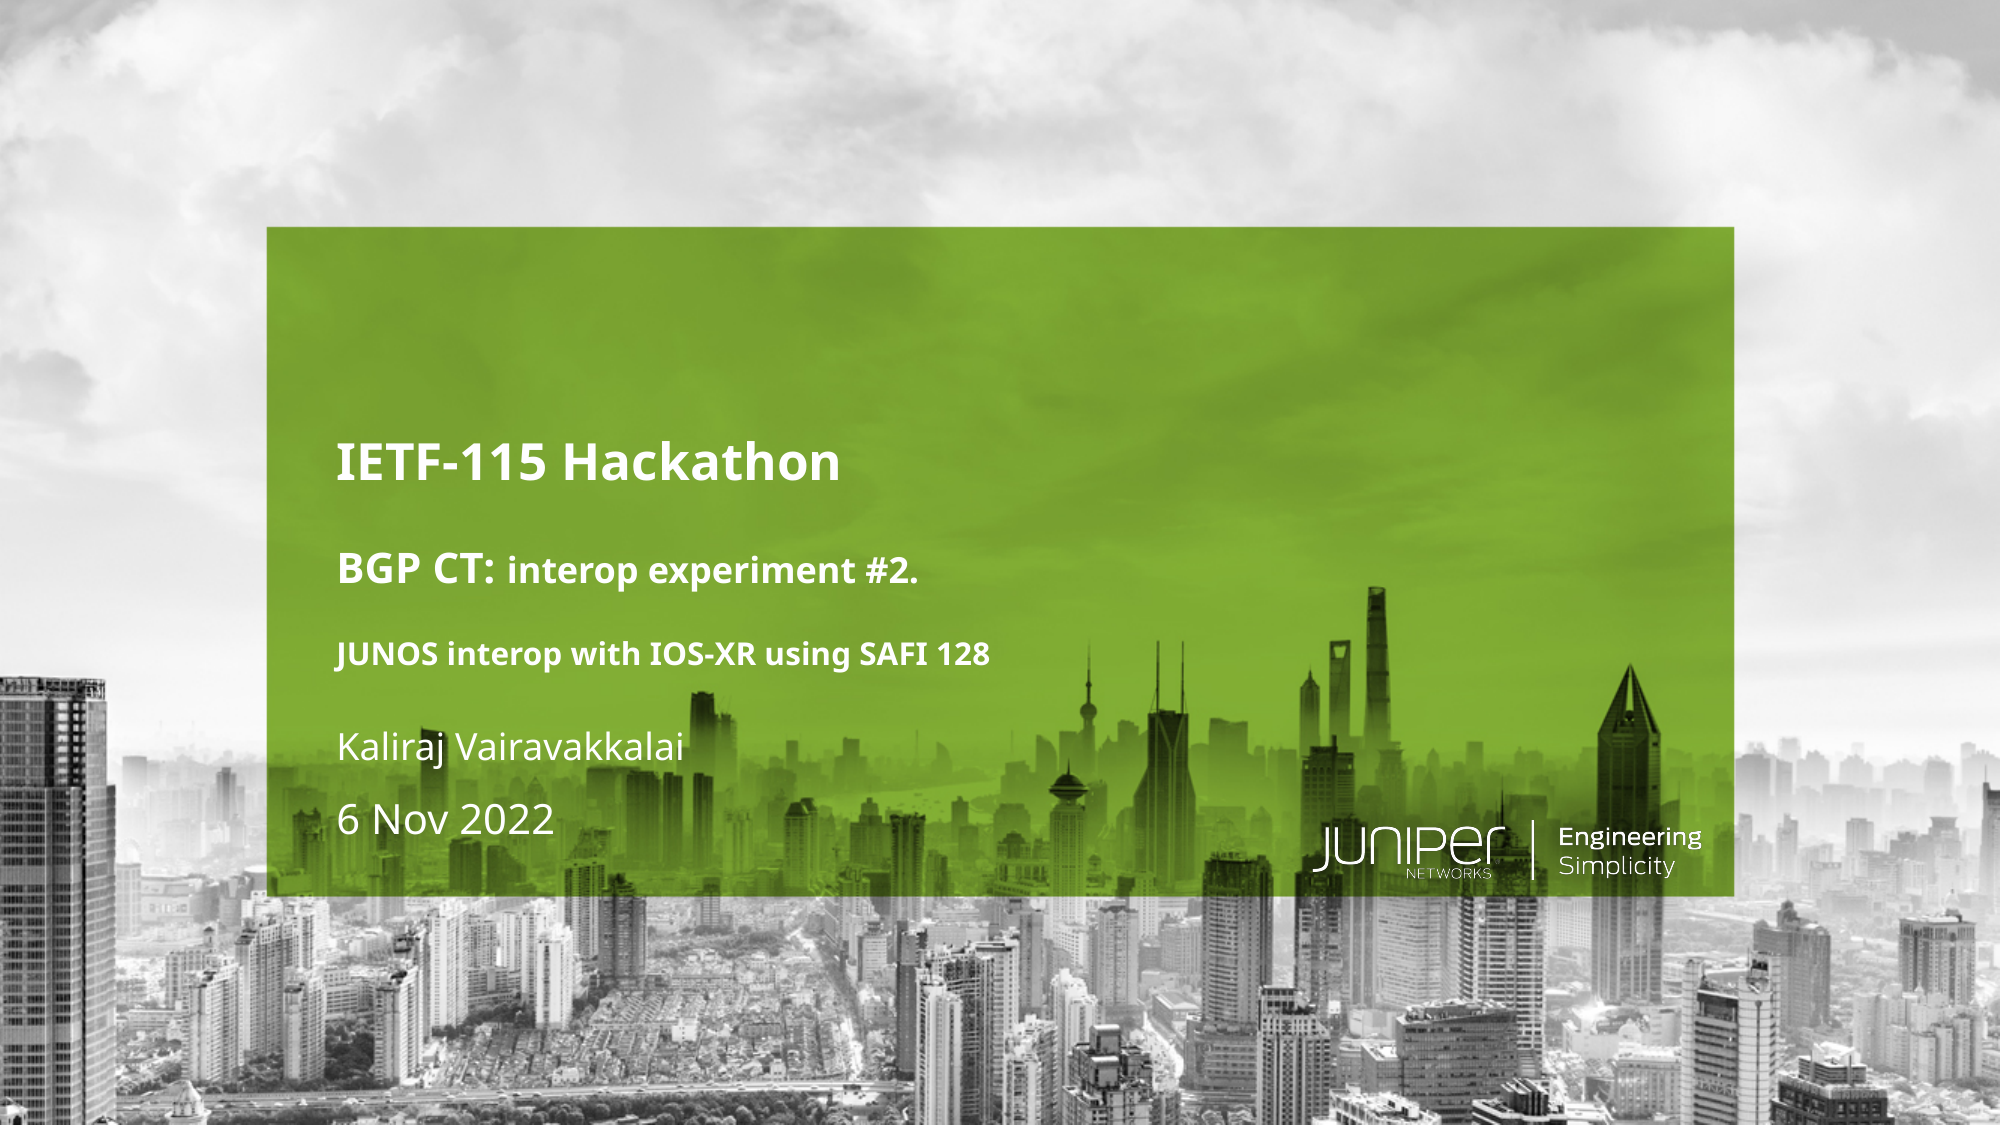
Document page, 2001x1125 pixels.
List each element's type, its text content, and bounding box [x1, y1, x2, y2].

list 6 Nov 2022 [336, 787, 1340, 839]
title IETF-115 Hackathon BGP CT: interop experiment #2. JUNOS interop with IOS-XR using SAFI 128 [336, 433, 1603, 711]
subtitle Kaliraj Vairavakkalai [336, 722, 1603, 768]
picture [0, 0, 2000, 1125]
